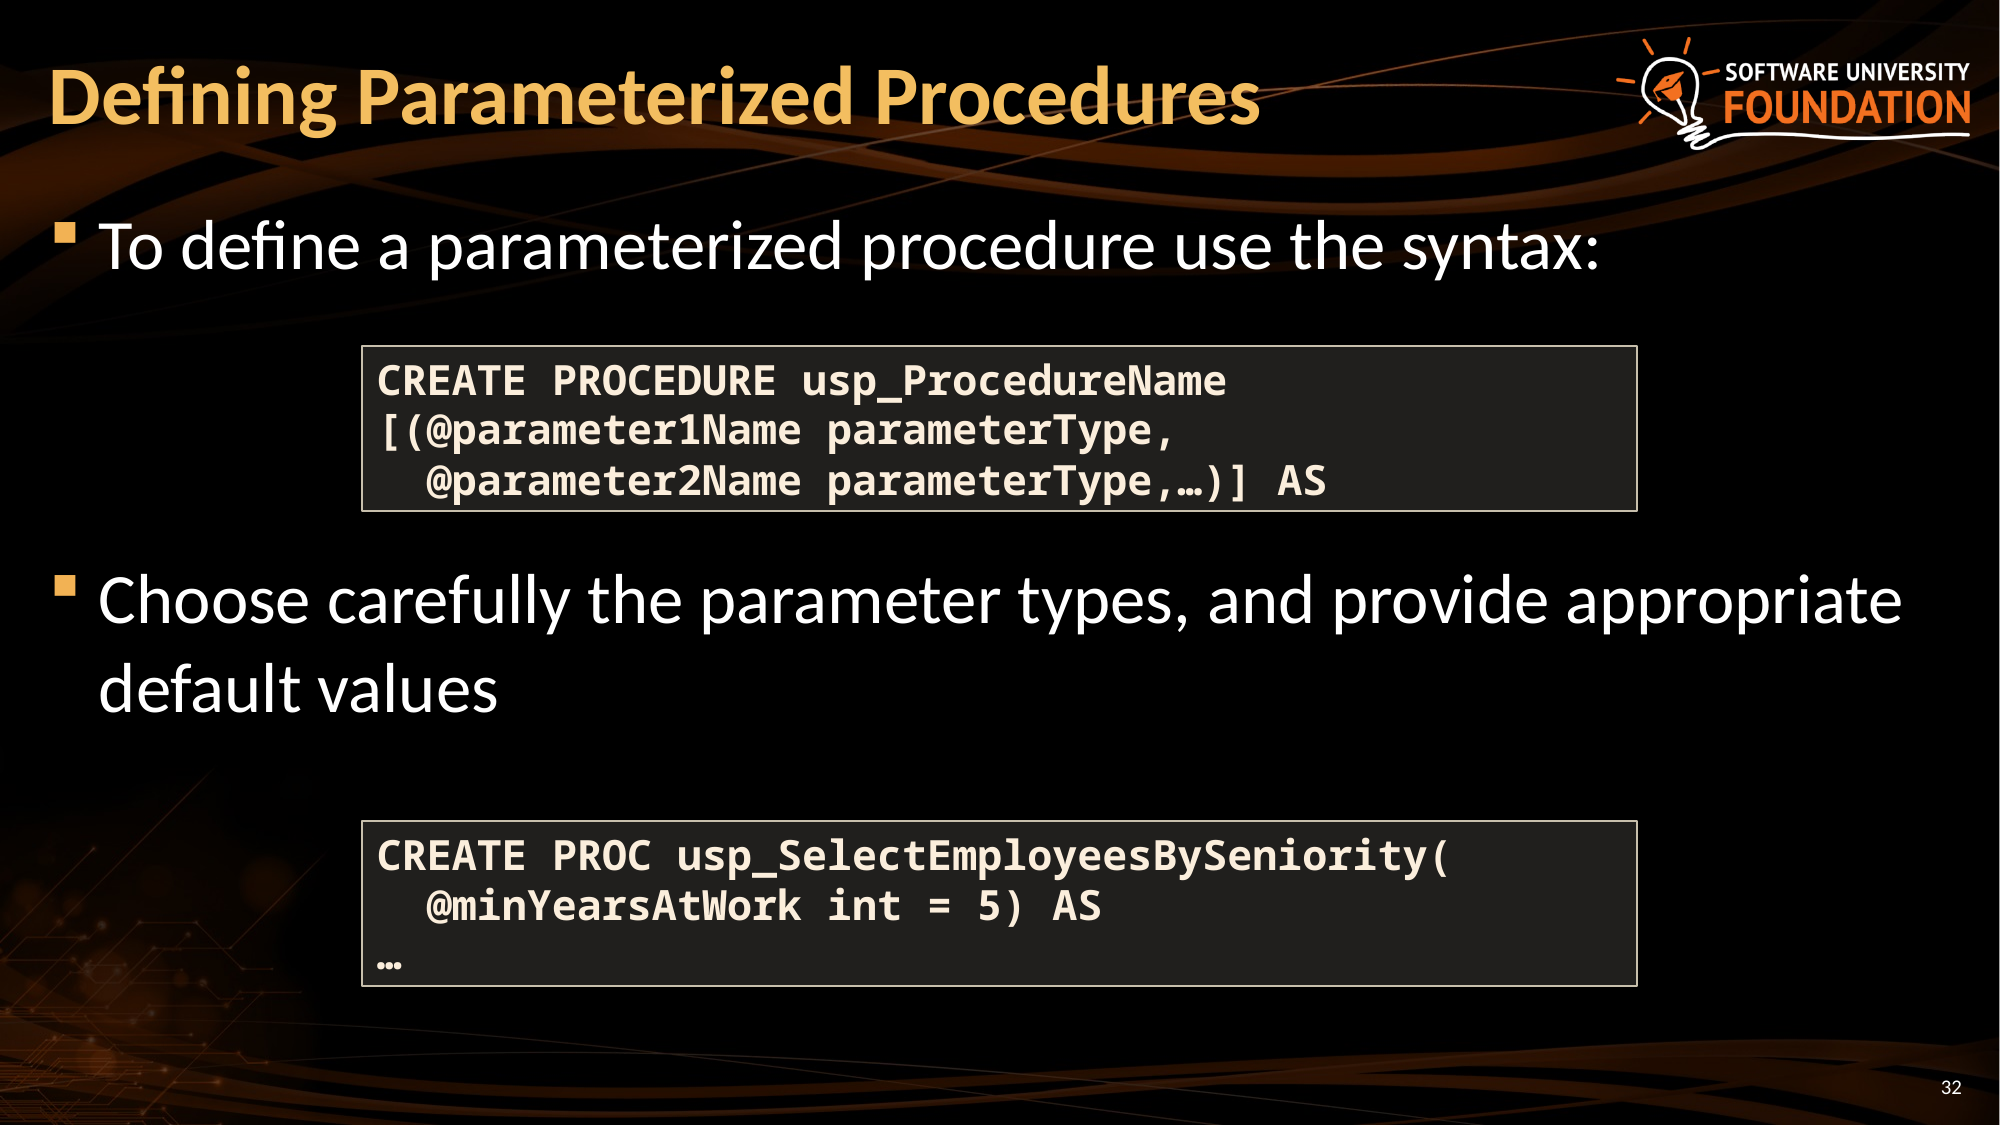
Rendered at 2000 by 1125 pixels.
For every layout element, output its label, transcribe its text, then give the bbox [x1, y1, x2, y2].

picture [0, 0, 2000, 1125]
text_box CREATE PROCEDURE usp_ProcedureName [(@parameter1Name parameterType, @parameter2Name parameterType,…)] AS [362, 345, 1638, 511]
title Defining Parameterized Procedures [30, 6, 1602, 189]
text_box CREATE PROC usp_SelectEmployeesBySeniority( @minYearsAtWork int = 5) AS … [362, 820, 1638, 986]
list To define a parameterized procedure use the syntax: Choose carefully the parameter types, and provide appropriate default values [31, 188, 1968, 1103]
